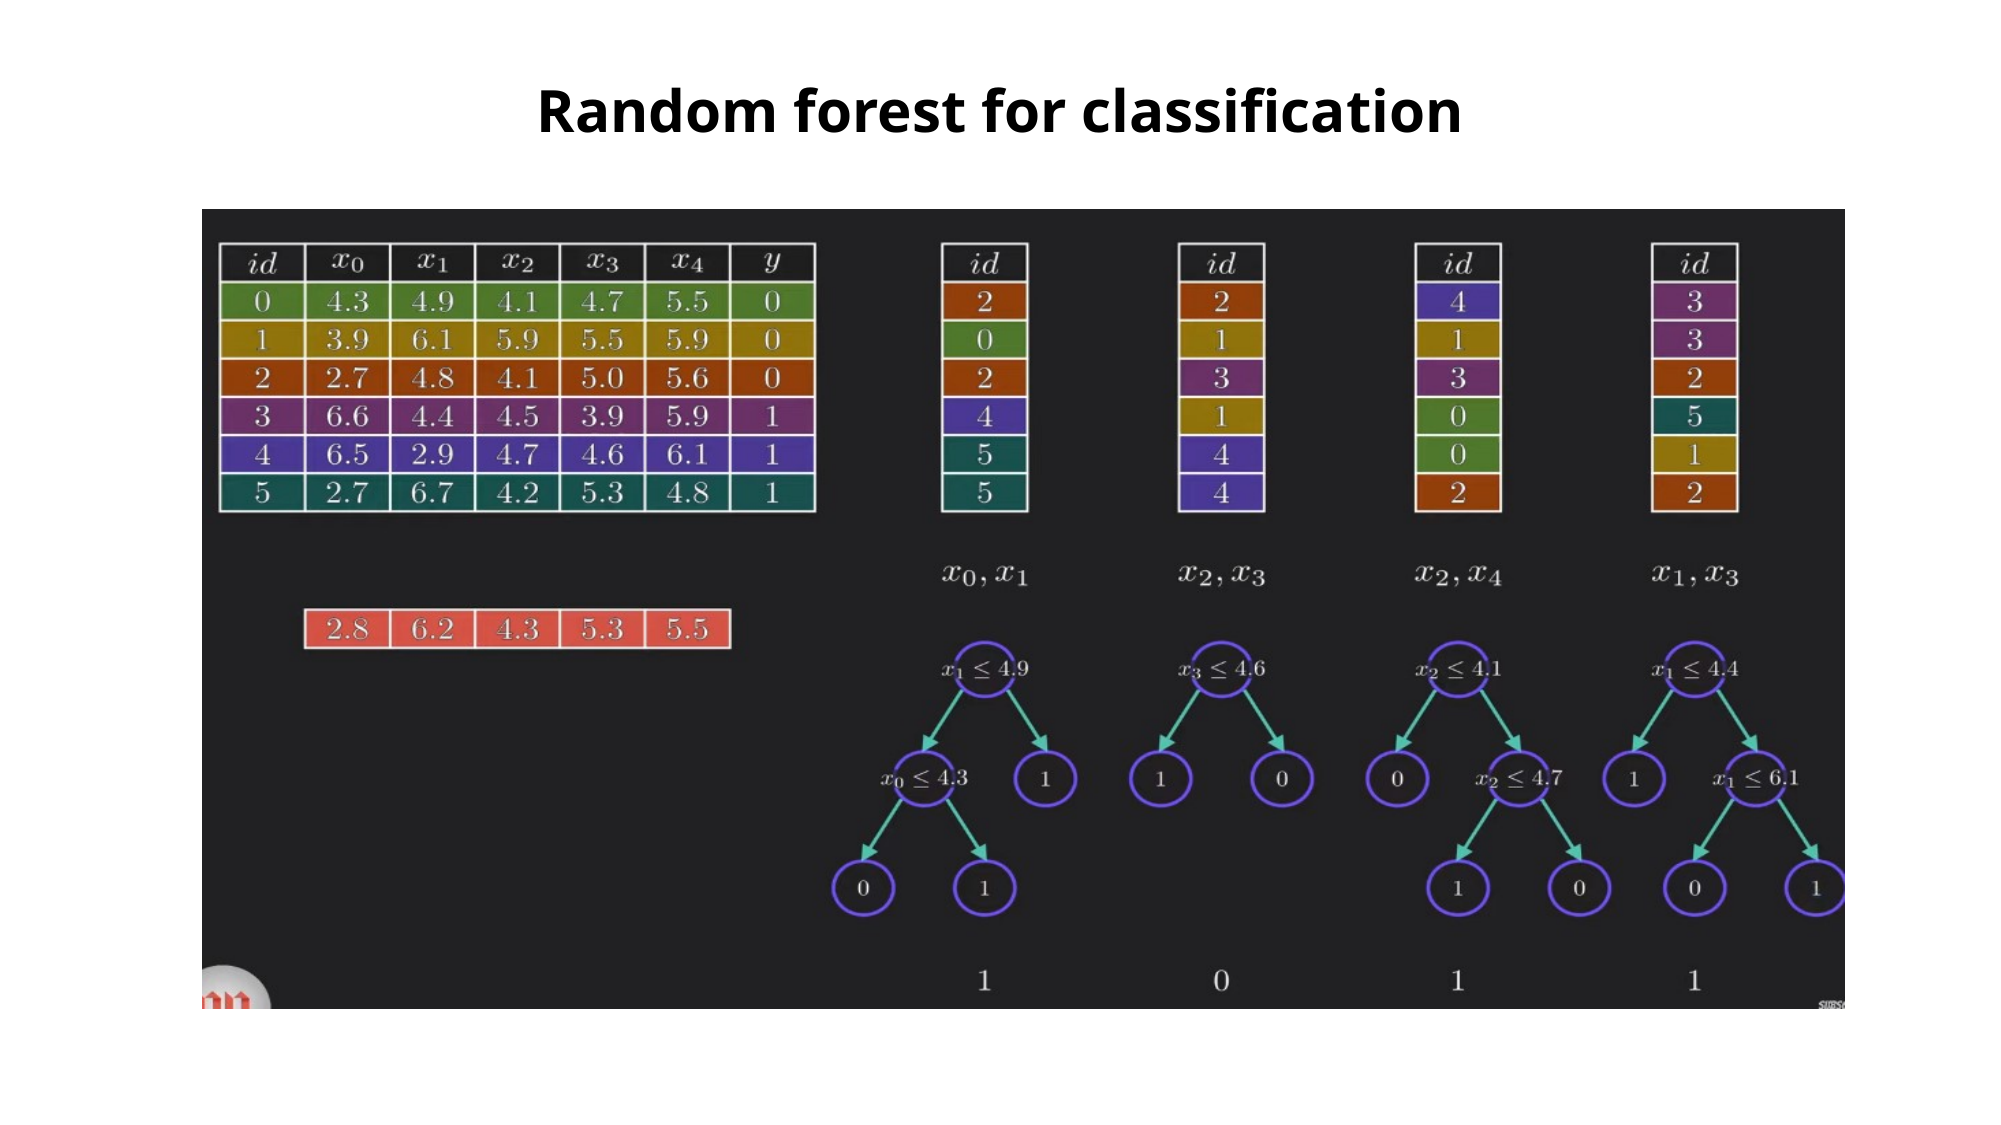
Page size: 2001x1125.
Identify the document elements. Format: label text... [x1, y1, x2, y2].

picture [202, 209, 1845, 1009]
title Random forest for classification [249, 54, 1750, 154]
